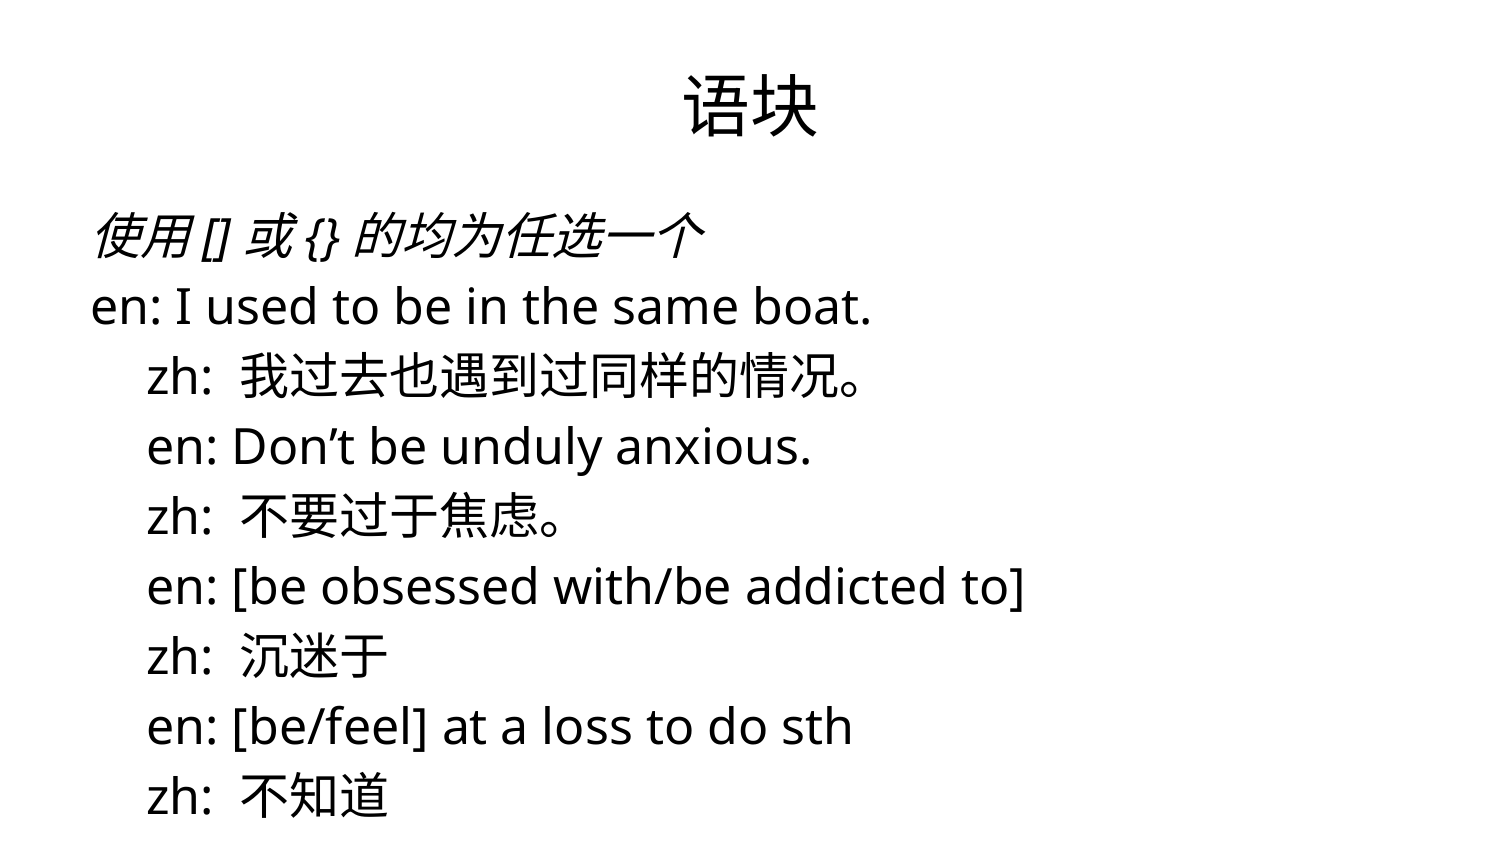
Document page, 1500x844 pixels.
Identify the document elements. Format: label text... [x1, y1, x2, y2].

title 语块 [75, 33, 1425, 175]
list 使用[]或{}的均为任选一个 en: I used to be in the same boat. zh: 我过去也遇到过同样的情况。 en: Don’t be unduly anxious. zh: 不要过于焦虑。 en: [be obsessed with/be addicted to] zh: 沉迷于 en: [be/feel] at a loss to do sth zh: 不知道 en: [give sb. some advice/offer sb some suggestions] zh: 给某人建议 en: [practical/constructive/useful] zh: 有用的 en: [to begin/start with/to get started/initially/first of all] zh: 首先 en: [in addition/additionally/besides/moreover/furthermore] zh: 此外 en: [above all/what matters most is] zh: 最重要的是 en: you might as well do zh: 不妨 en: it is highly recommended that you do zh: 强烈建议 en: [lastly/last but not least] zh: 最后 en: it is [wise/advisable] of you to do... zh: 做...很明智 en: so that you zh: 这样你就 en: by doing so,... zh: 通过做... en: be bound to zh: 一定会 en: [be of great benefit to/be beneficial to/contribute to] zh: 有利于 en: {[divert/shift] one’s attention/take one’s mind off sth} zh: 转移注意力 en: [take part in/involve yourself in] outdoor activities zh: 参与户外活动 en: schedule your day zh: 安排时间 en: [form/develop] new [interests/hobbies] zh: 培养新的兴趣爱好 en: make full use of time zh: 充分利用时间 [75, 196, 1425, 754]
